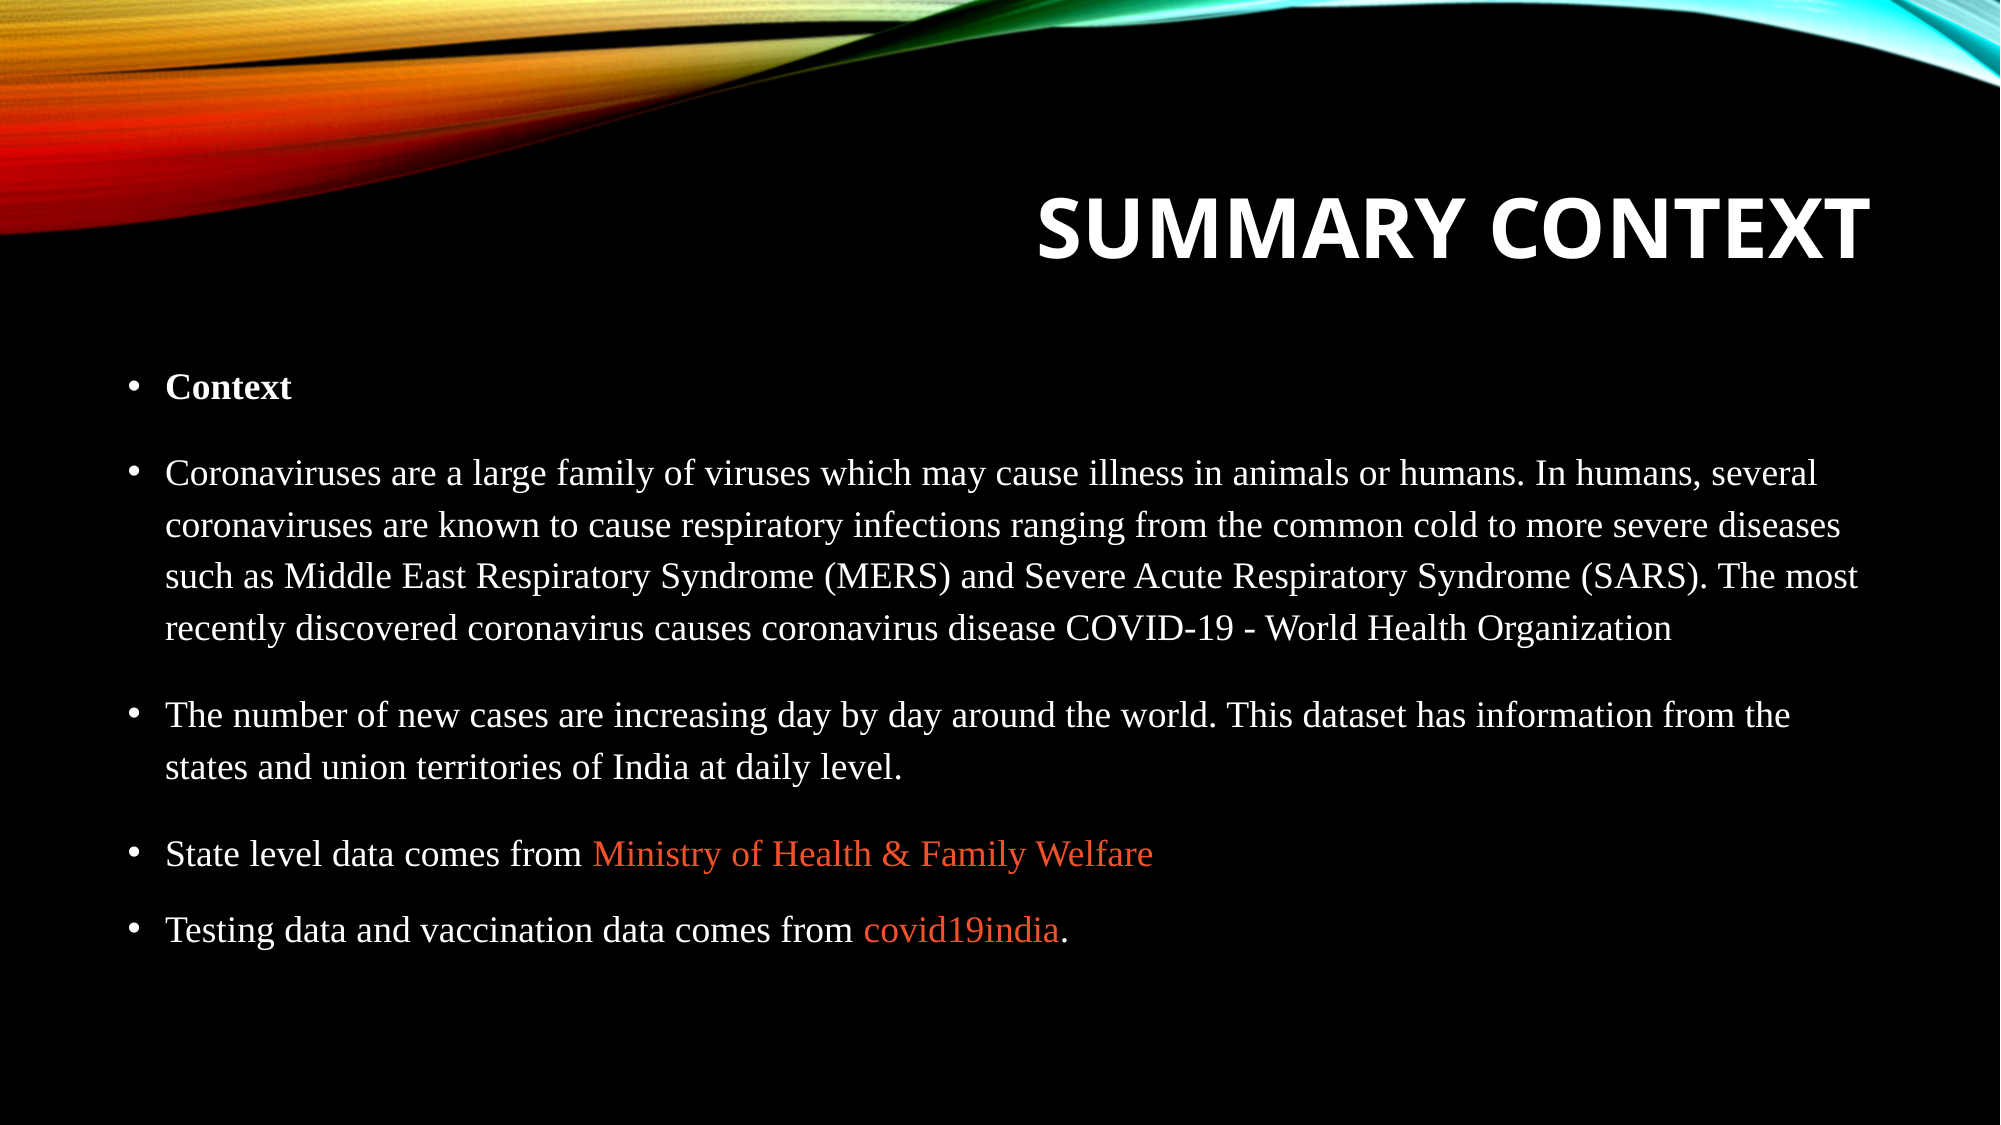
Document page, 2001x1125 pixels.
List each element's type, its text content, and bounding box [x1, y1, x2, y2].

title Summary context [101, 125, 1888, 338]
list Context Coronaviruses are a large family of viruses which may cause illness in animals or humans. In humans, several coronaviruses are known to cause respiratory infections ranging from the common cold to more severe diseases such as Middle East Respiratory Syndrome (MERS) and Severe Acute Respiratory Syndrome (SARS). The most recently discovered coronavirus causes coronavirus disease COVID-19 - World Health Organization The number of new cases are increasing day by day around the world. This dataset has information from the states and union territories of India at daily level. State level data comes from Ministry of Health & Family Welfare Testing data and vaccination data comes from covid19india. [112, 360, 1888, 1021]
picture [0, 0, 2000, 237]
